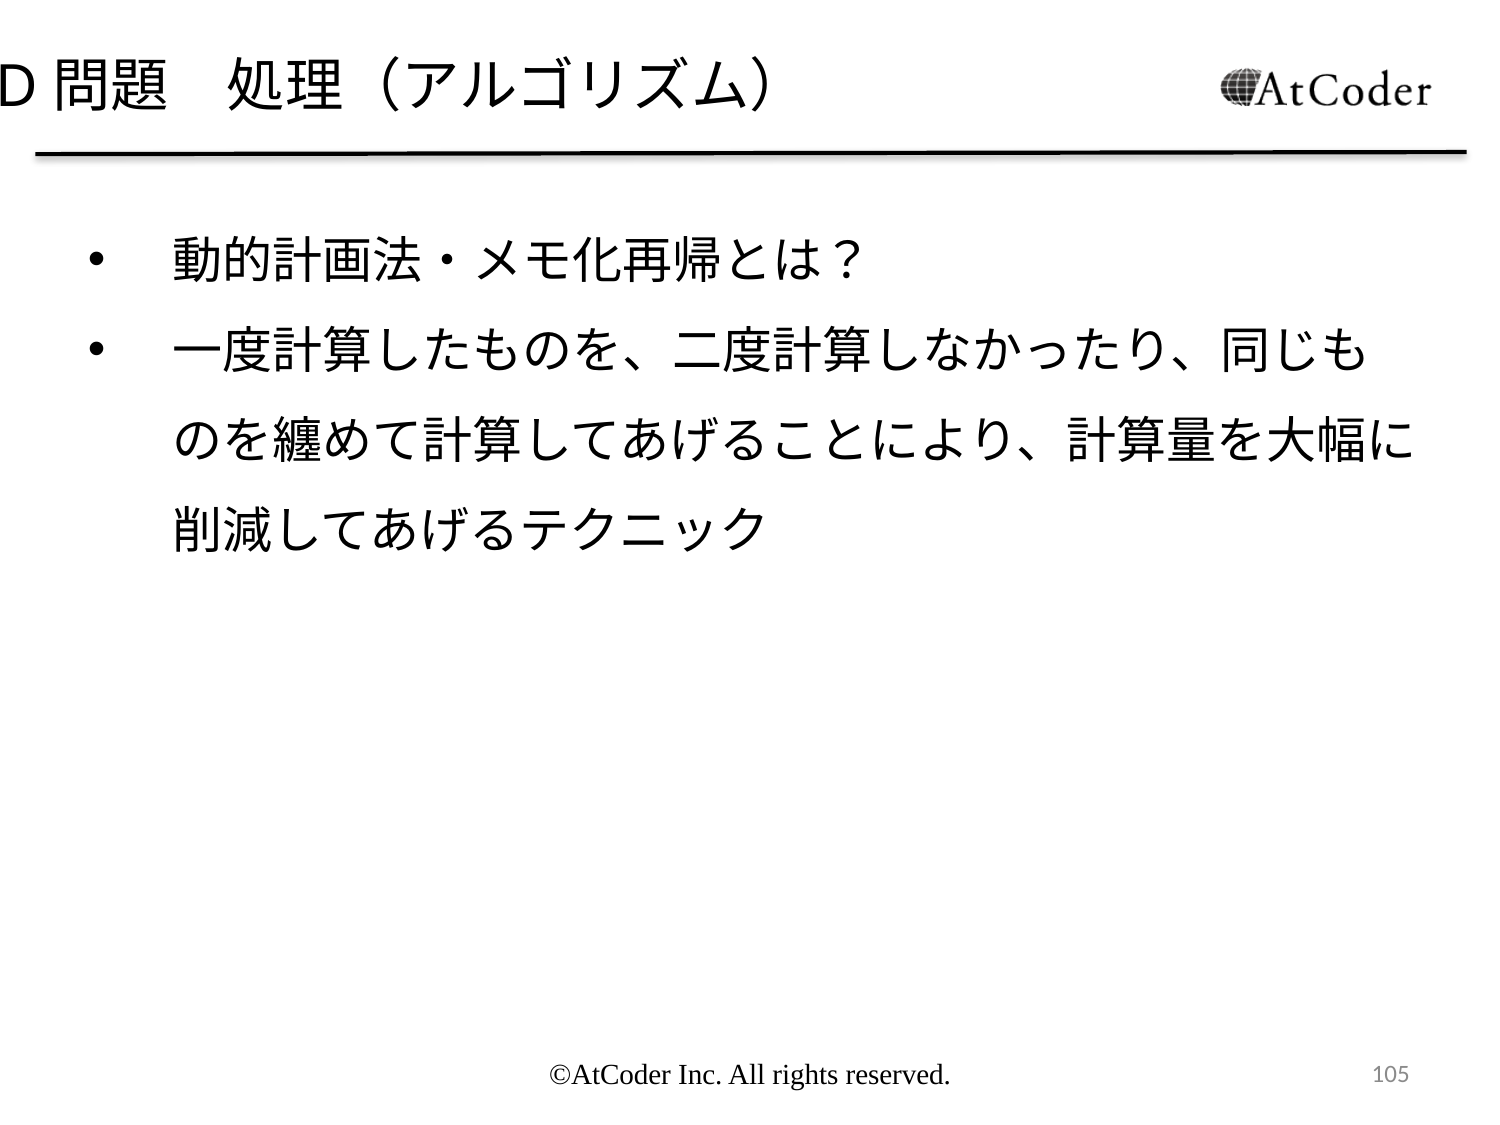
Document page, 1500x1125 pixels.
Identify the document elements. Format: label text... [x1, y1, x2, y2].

text_box 動的計画法・メモ化再帰とは？ 一度計算したものを、二度計算しなかったり、同じものを纏めて計算してあげることにより、計算量を大幅に削減してあげるテクニック [73, 190, 1432, 656]
footer ©AtCoder Inc. All rights reserved. [512, 1042, 988, 1103]
slide_number 105 [1074, 1042, 1425, 1103]
picture [1220, 63, 1432, 111]
text_box D問題 処理（アルゴリズム） [0, 40, 823, 126]
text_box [35, 151, 1467, 155]
